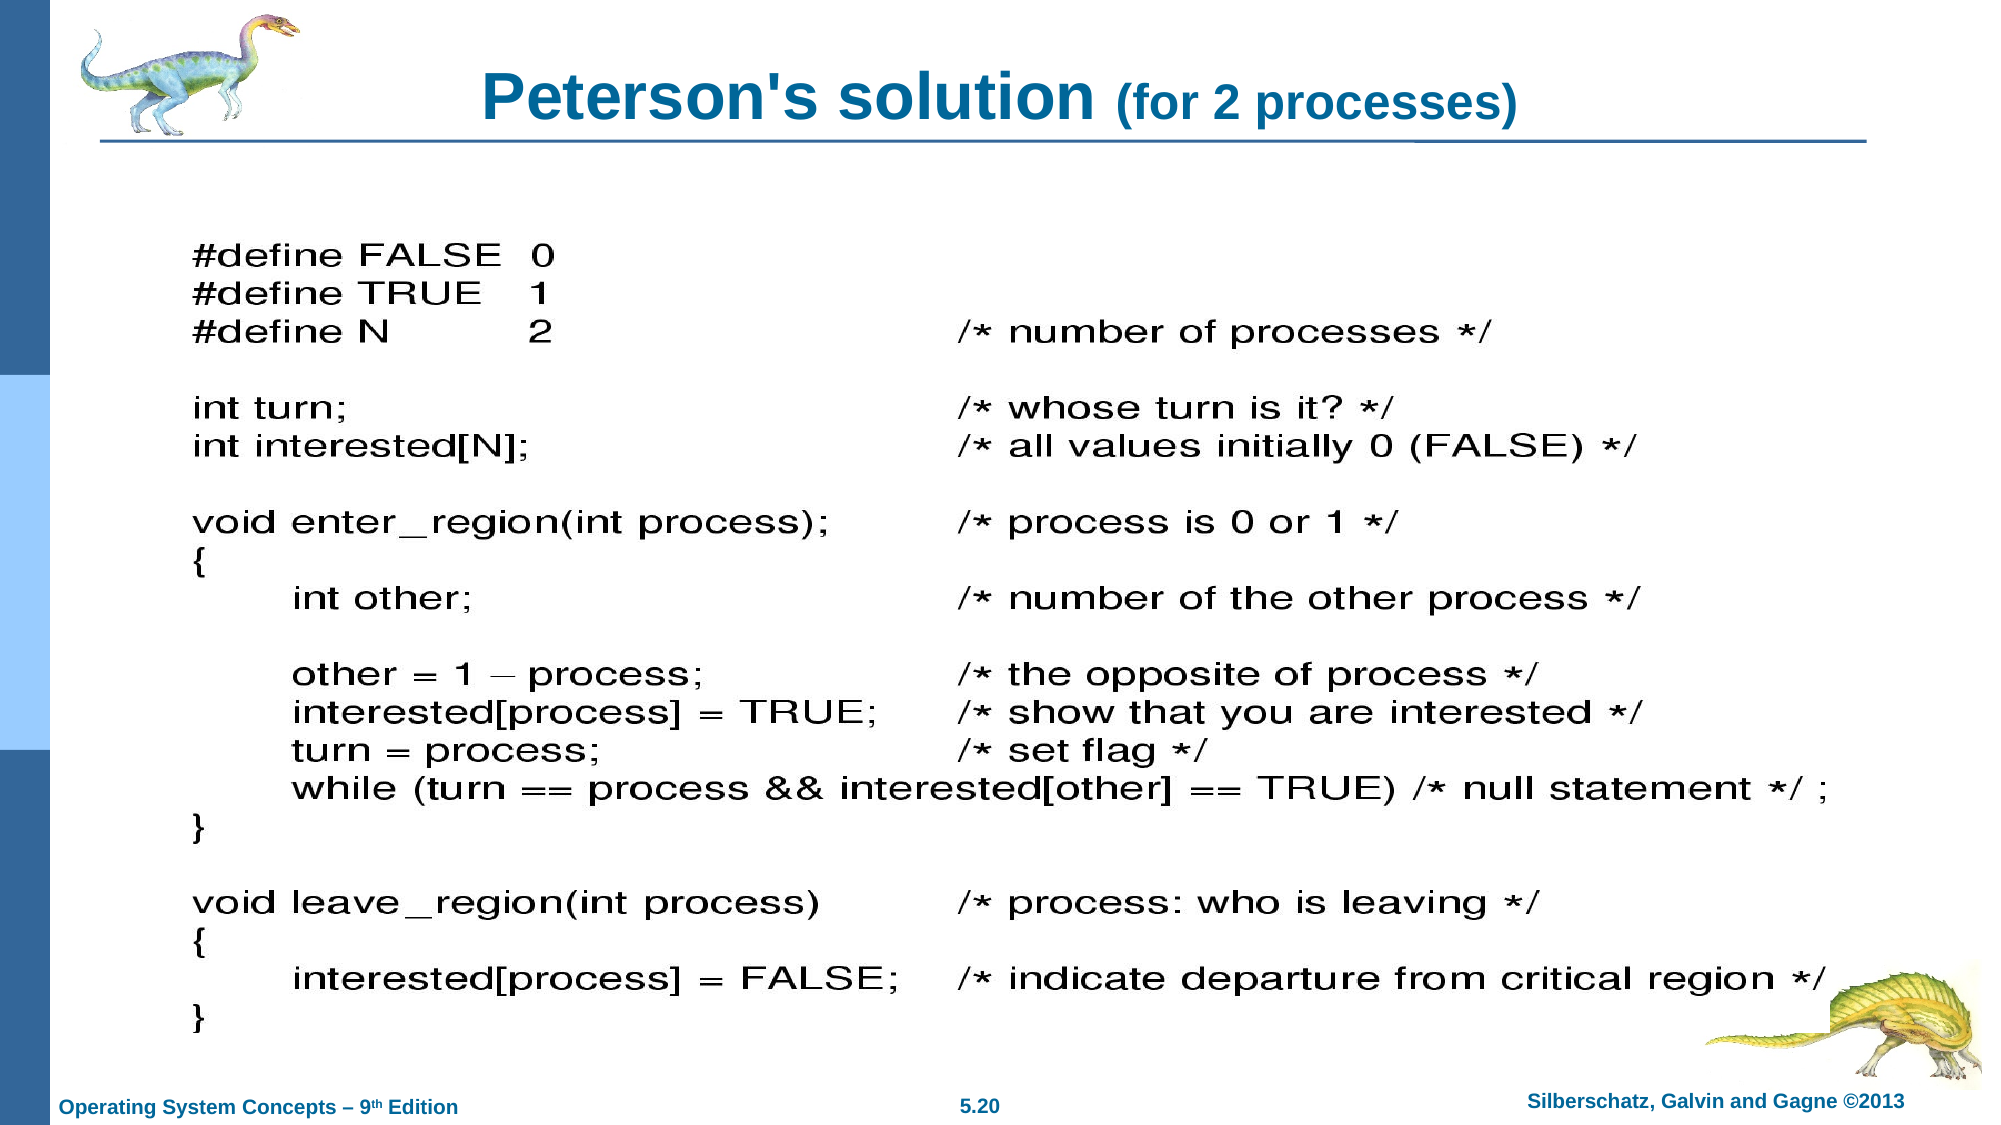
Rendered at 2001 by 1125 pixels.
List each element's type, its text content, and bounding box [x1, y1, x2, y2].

picture [62, 0, 324, 149]
title Peterson's solution (for 2 processes) [99, 45, 1900, 141]
picture [1700, 959, 1982, 1090]
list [191, 202, 1830, 1034]
